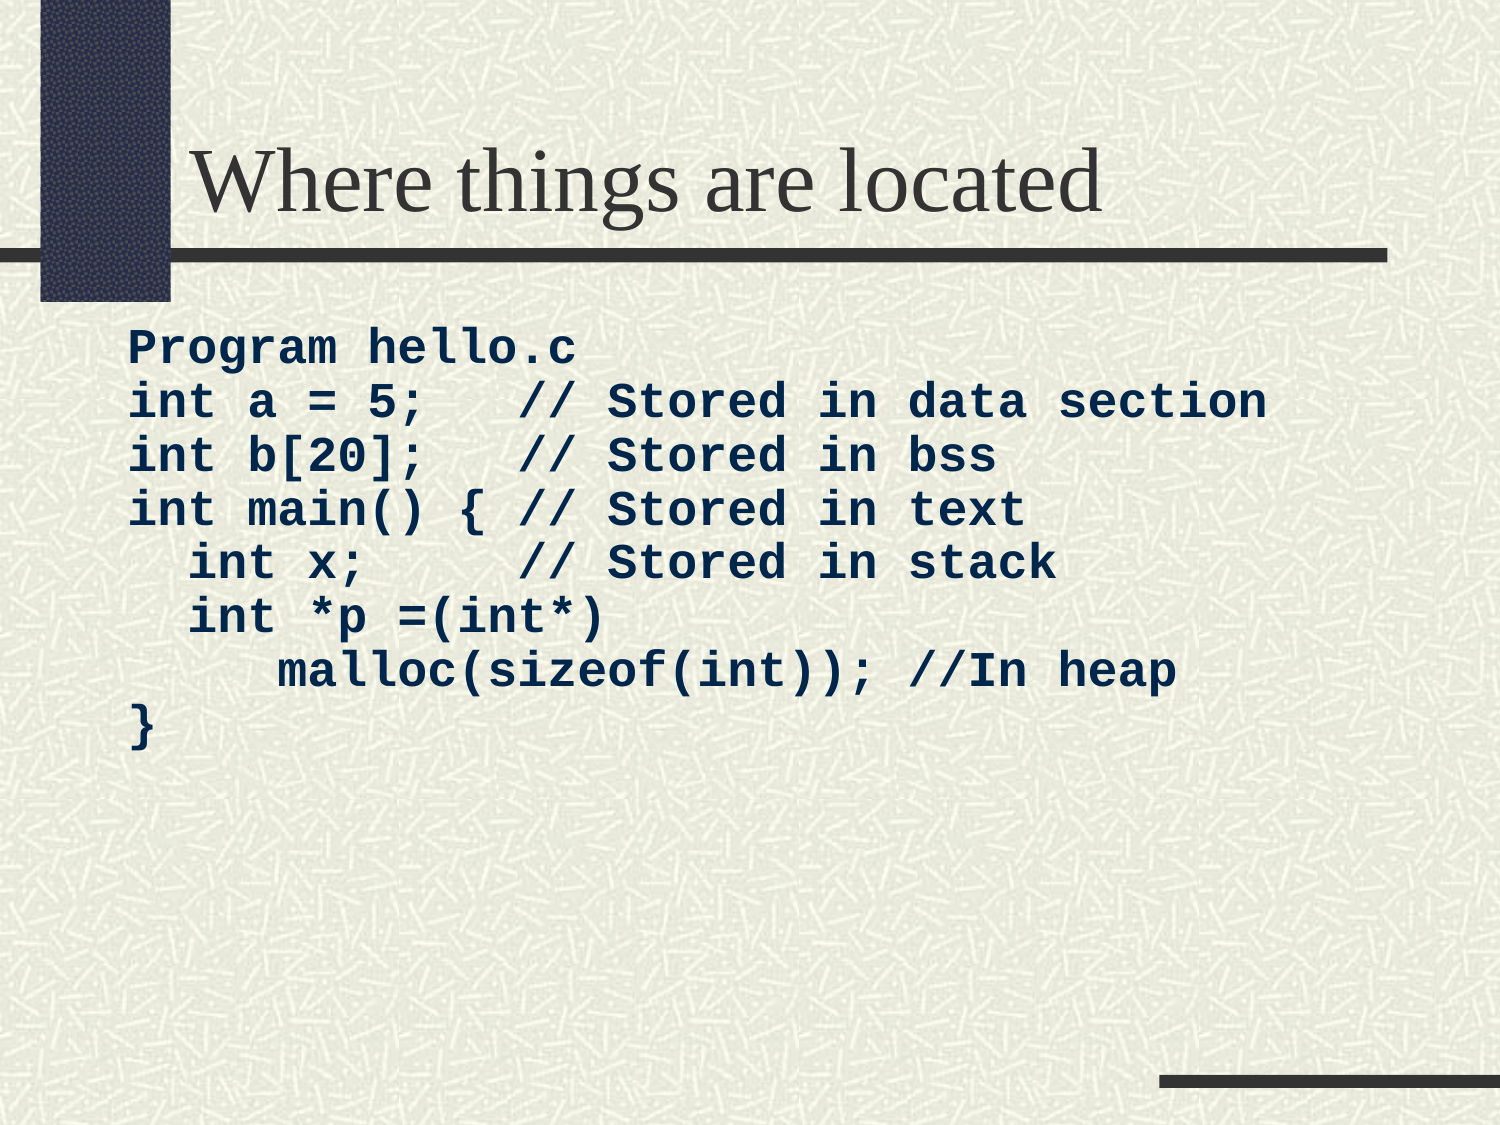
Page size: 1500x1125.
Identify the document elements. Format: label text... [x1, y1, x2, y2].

text_box Where things are located [174, 49, 1450, 238]
text_box Program hello.c int a = 5; // Stored in data section int b[20]; // Stored in bss int main() { // Stored in text int x; // Stored in stack int *p =(int*) malloc(sizeof(int)); //In heap } [112, 312, 1388, 1000]
picture [0, 0, 1500, 1125]
